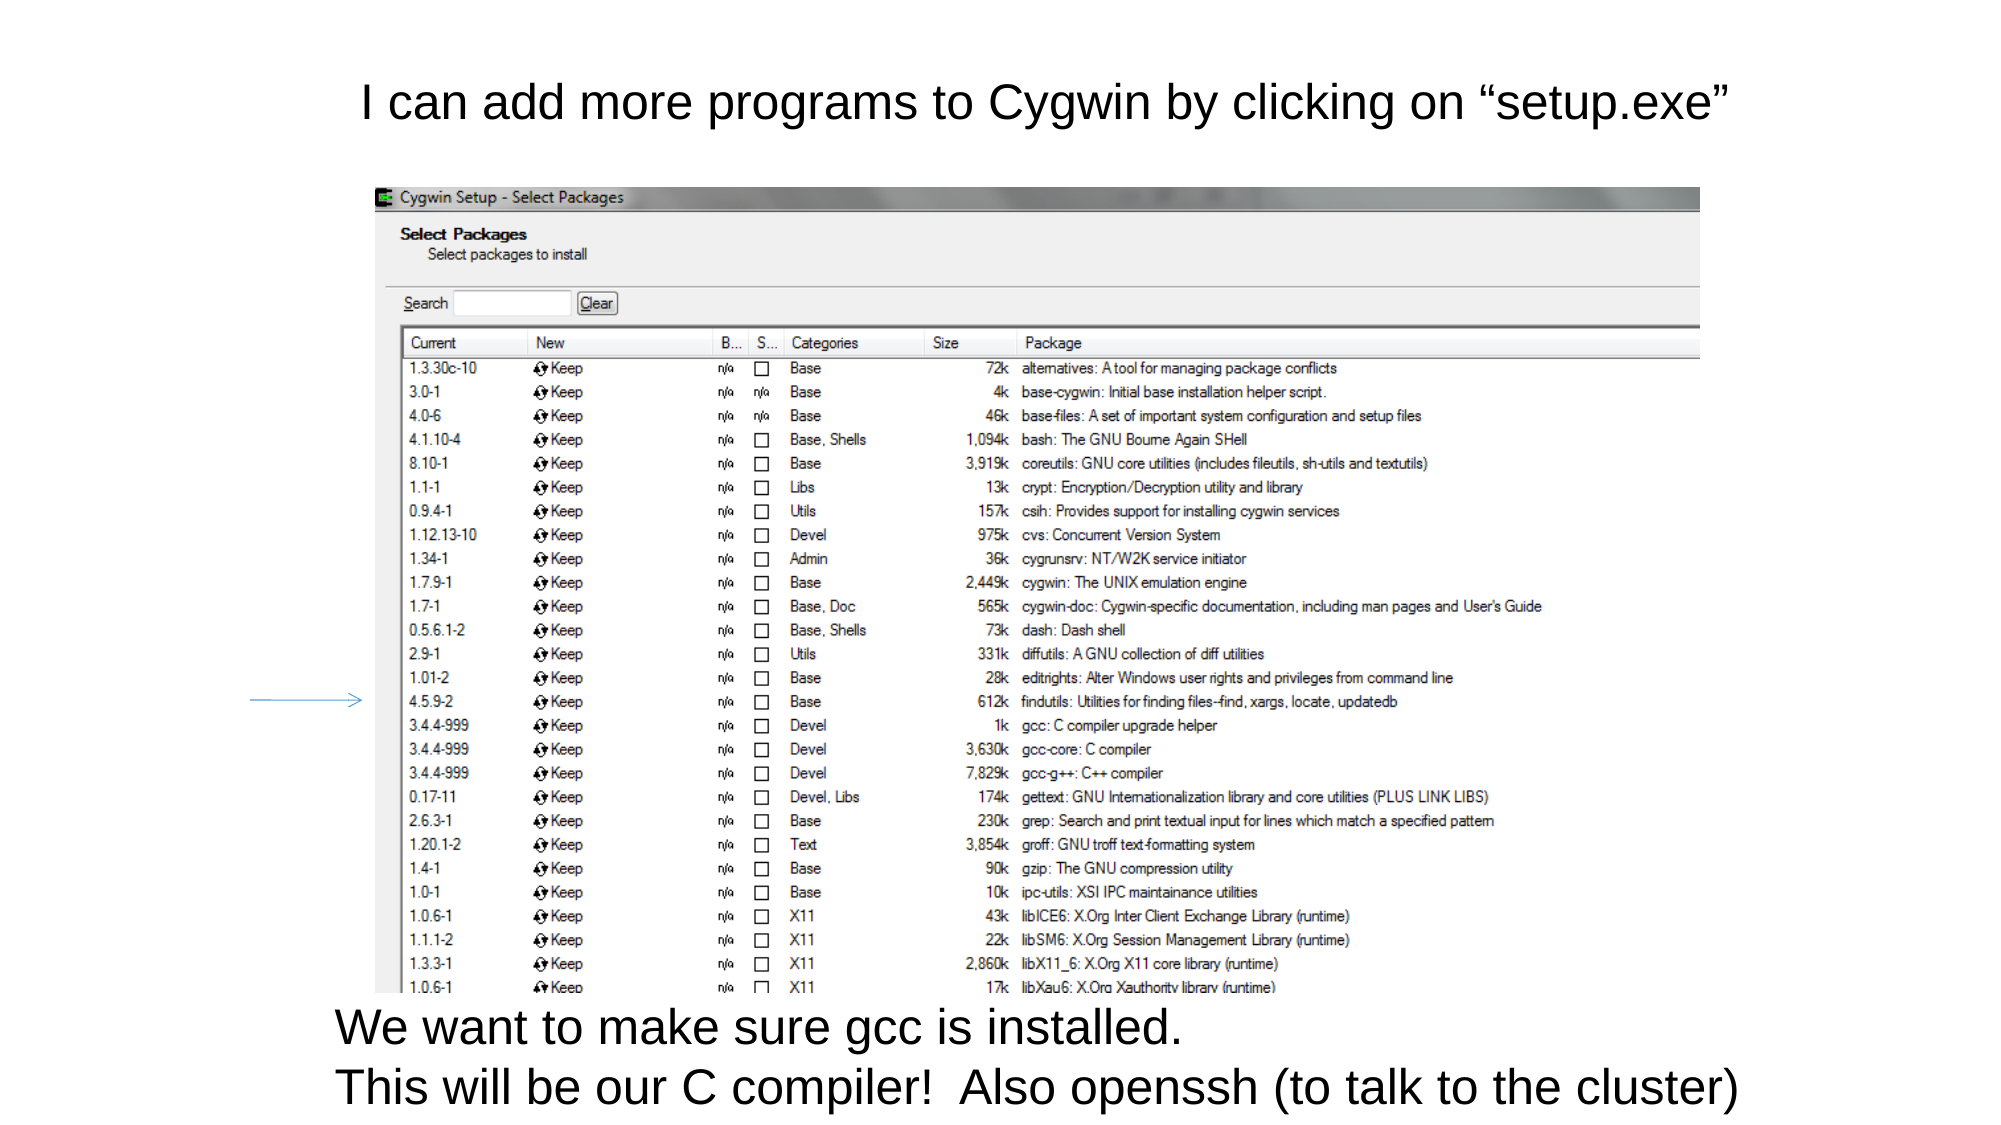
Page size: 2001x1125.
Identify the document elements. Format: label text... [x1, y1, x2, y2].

text_box We want to make sure gcc is installed. This will be our C compiler! Also openssh (to talk to the cluster) [319, 987, 1756, 1123]
text_box I can add more programs to Cygwin by clicking on “setup.exe” [345, 62, 1746, 138]
picture [374, 187, 1700, 993]
